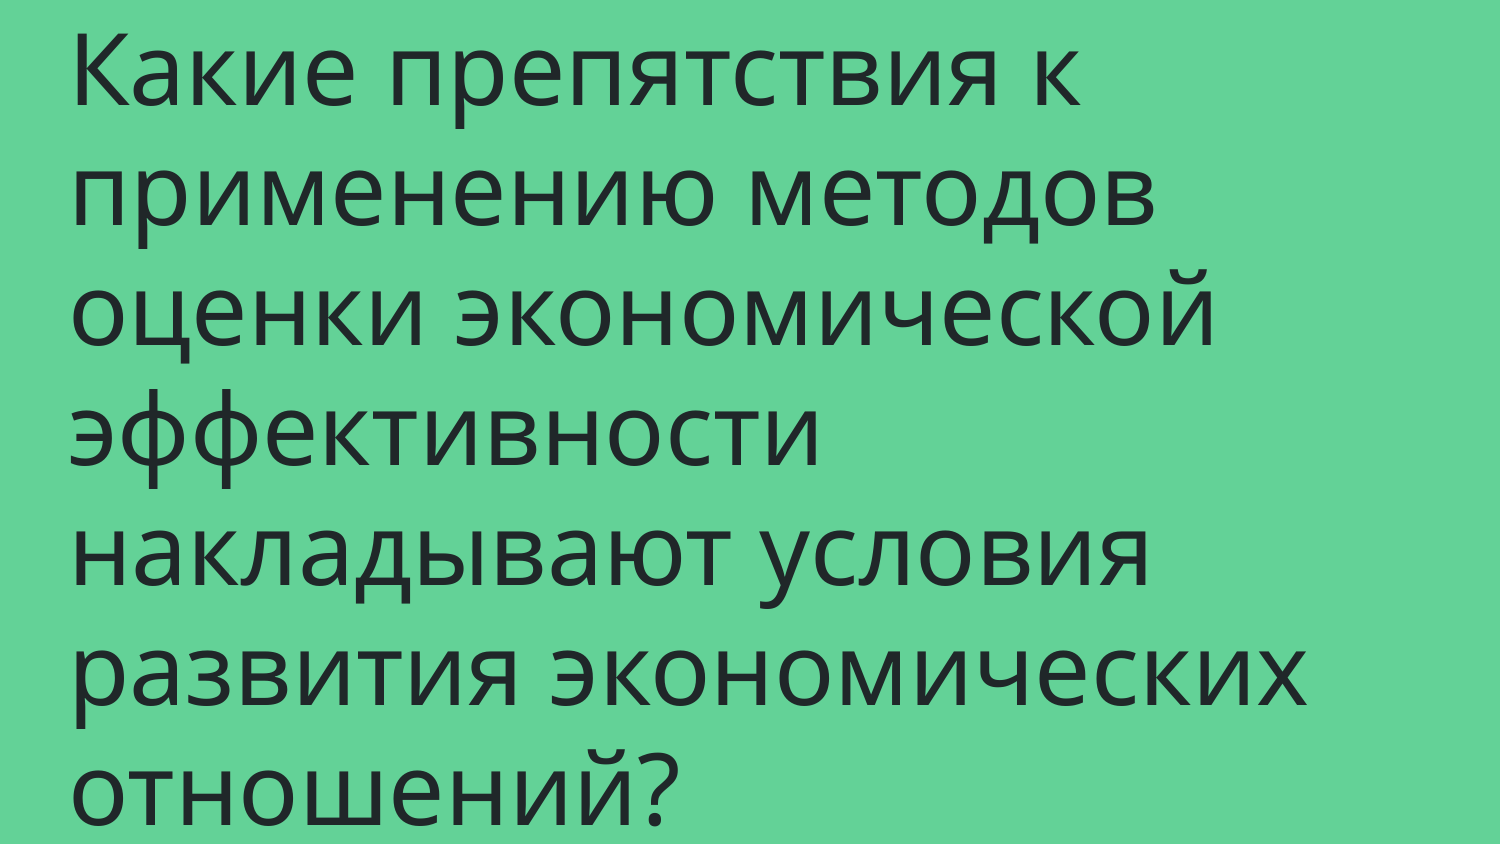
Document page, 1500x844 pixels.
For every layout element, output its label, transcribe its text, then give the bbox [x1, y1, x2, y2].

text_box Какие препятствия к применению методов оценки экономической эффективности накладывают условия развития экономических отношений? [53, 214, 1456, 758]
